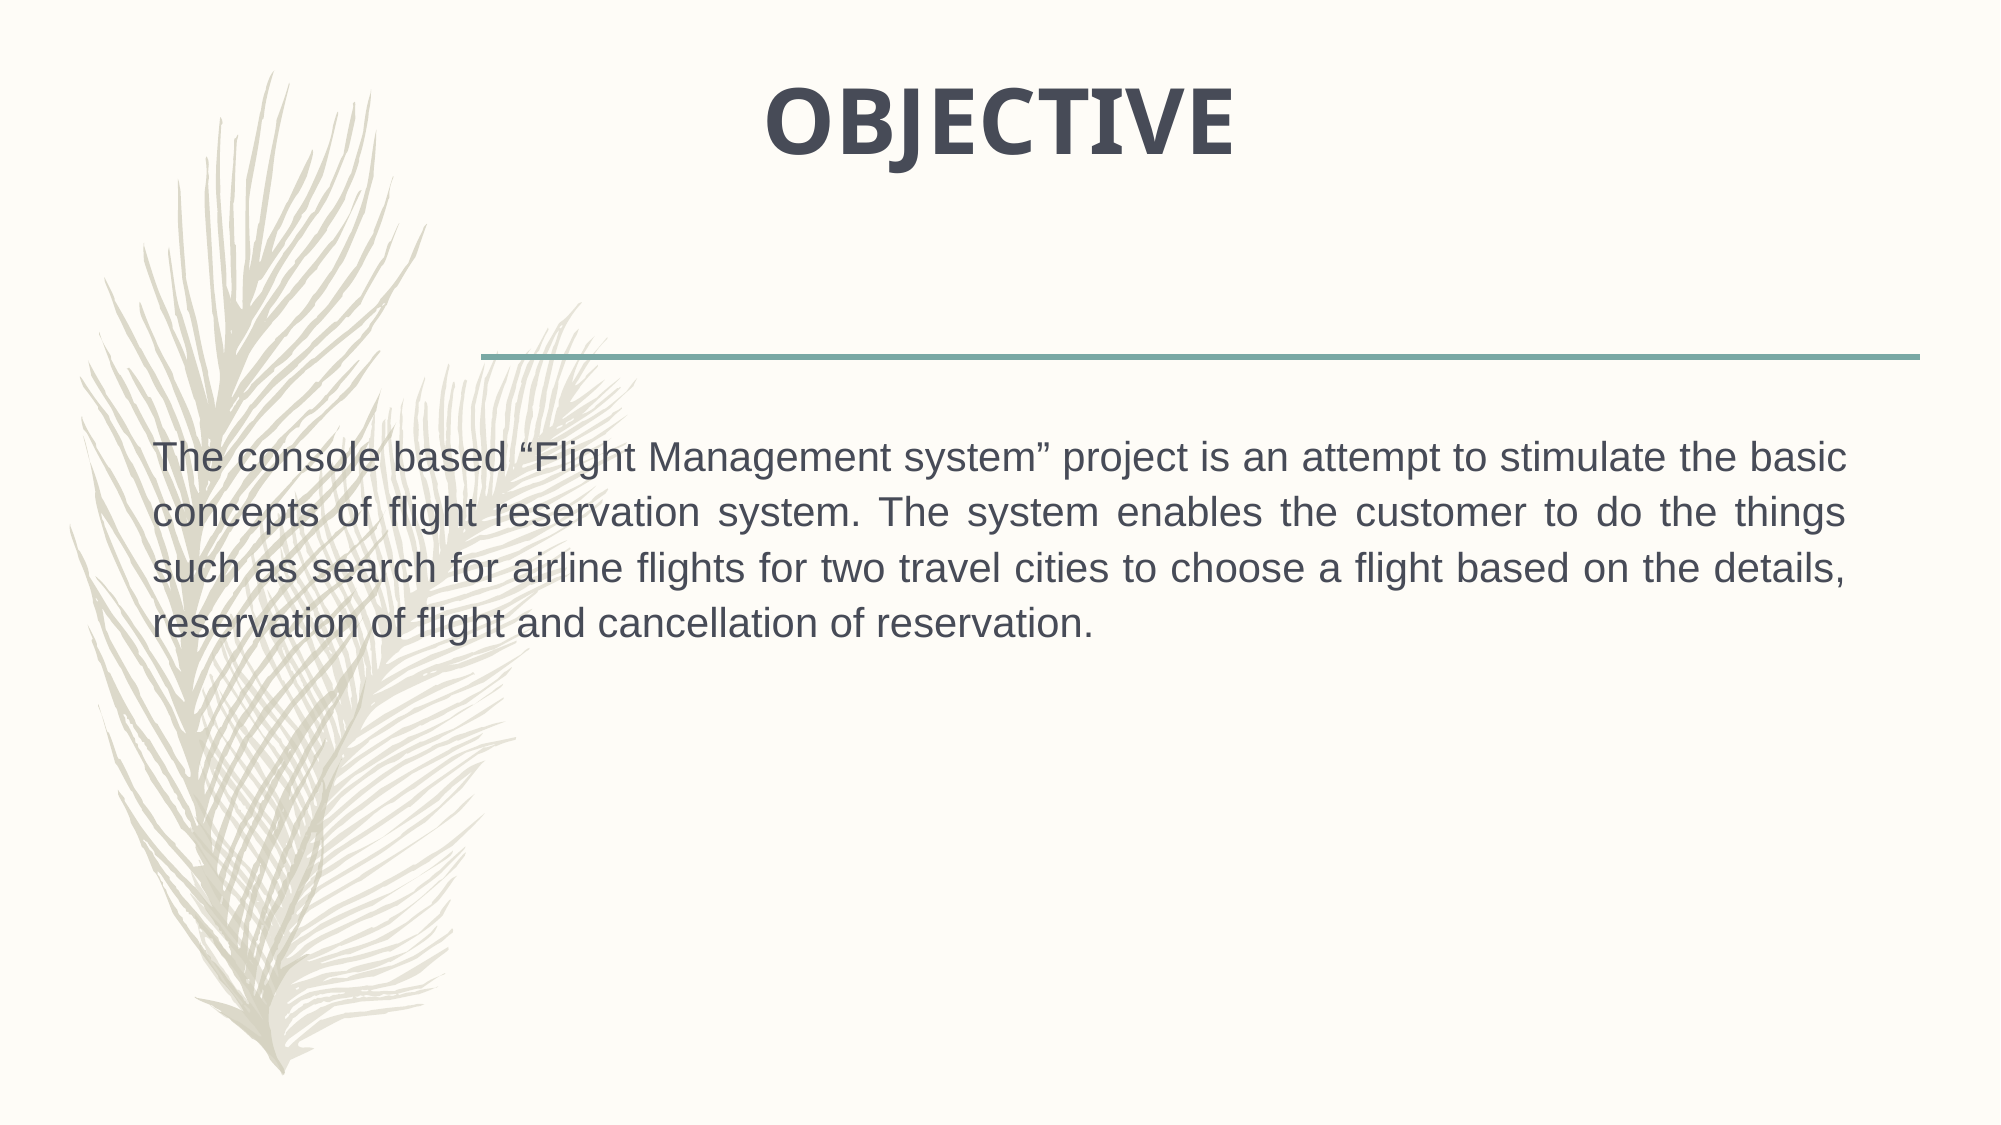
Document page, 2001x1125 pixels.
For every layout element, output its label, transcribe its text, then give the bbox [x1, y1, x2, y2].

title OBJECTIVE [137, 59, 1863, 303]
list The console based “Flight Management system” project is an attempt to stimulate the basic concepts of flight reservation system. The system enables the customer to do the things such as search for airline flights for two travel cities to choose a flight based on the details, reservation of flight and cancellation of reservation. [137, 416, 1863, 813]
